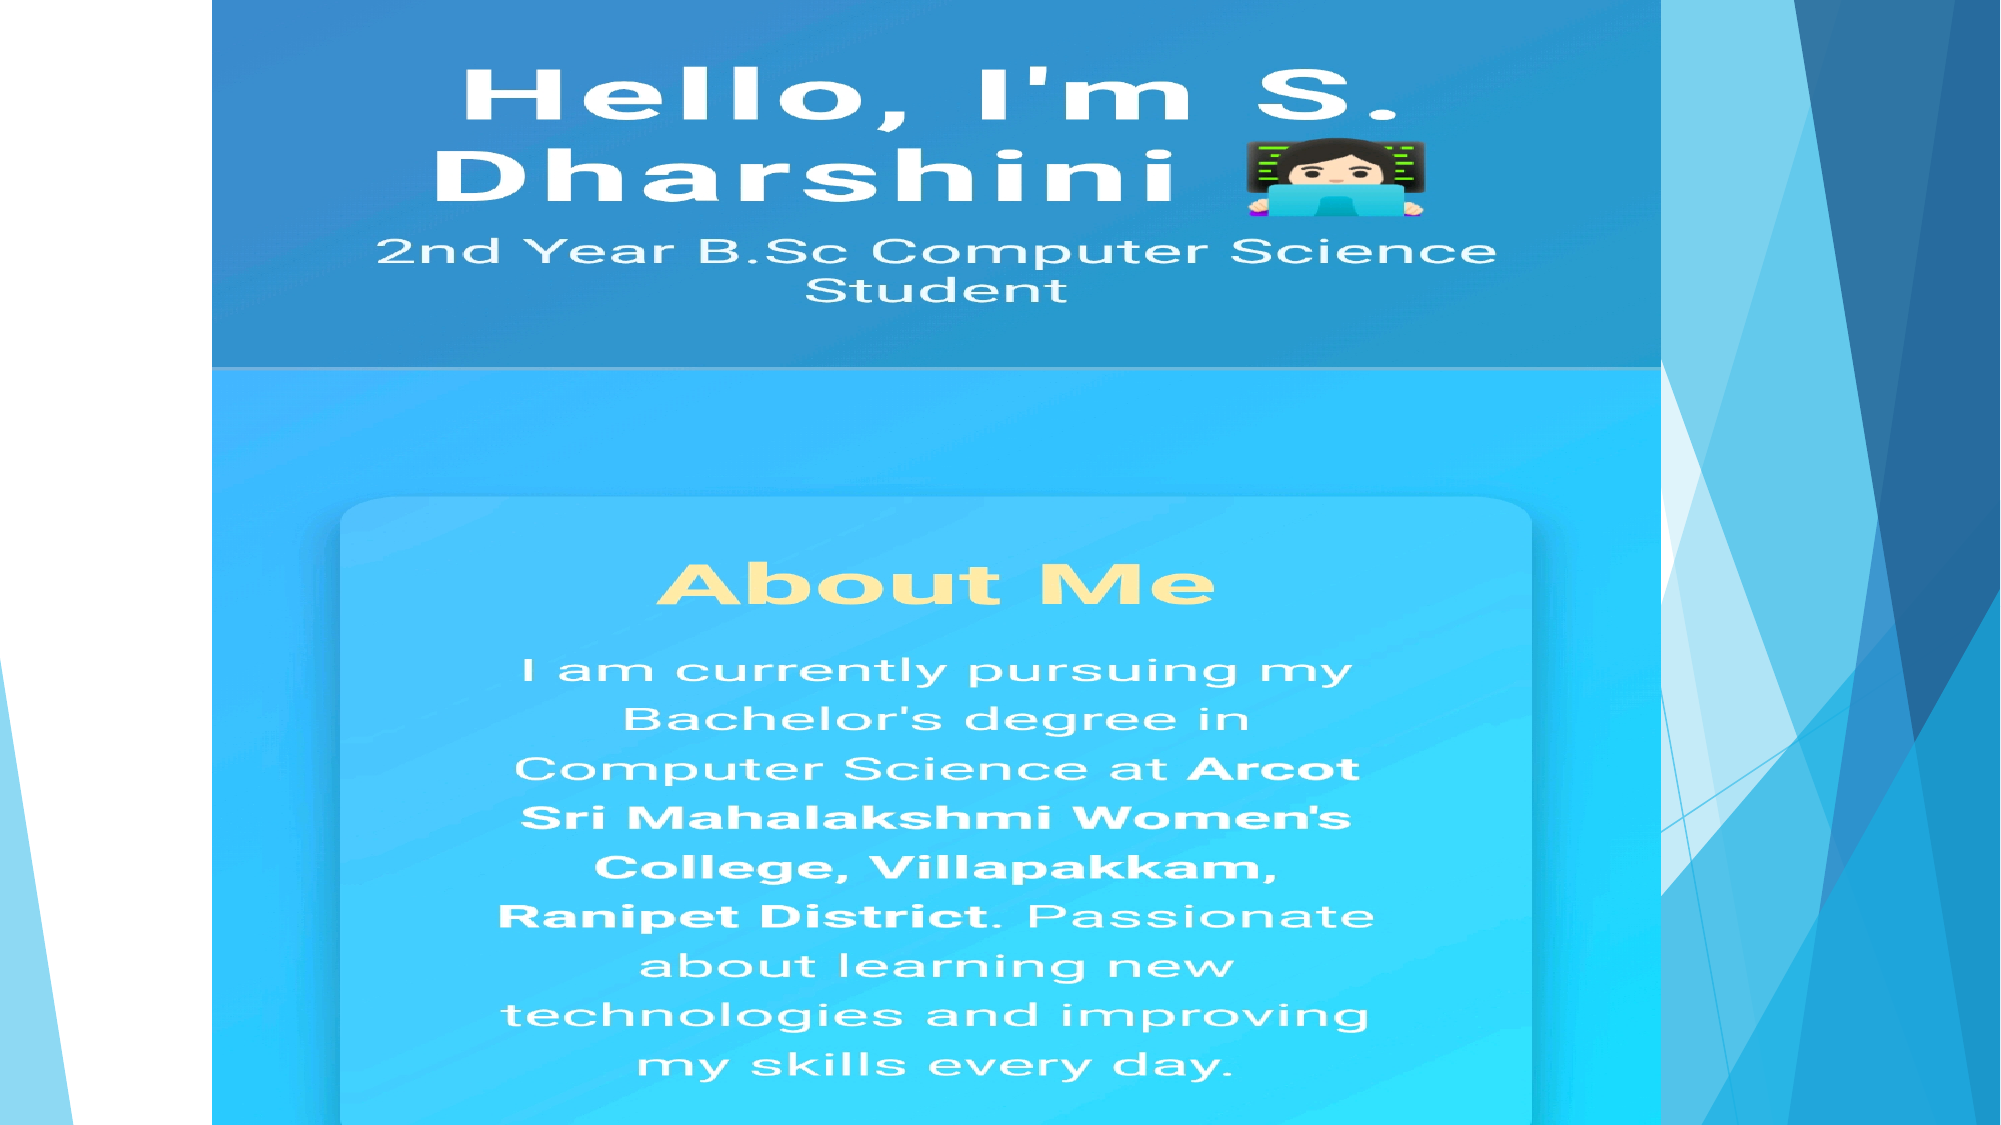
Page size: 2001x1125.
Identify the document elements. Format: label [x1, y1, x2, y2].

picture [212, 0, 1661, 1125]
